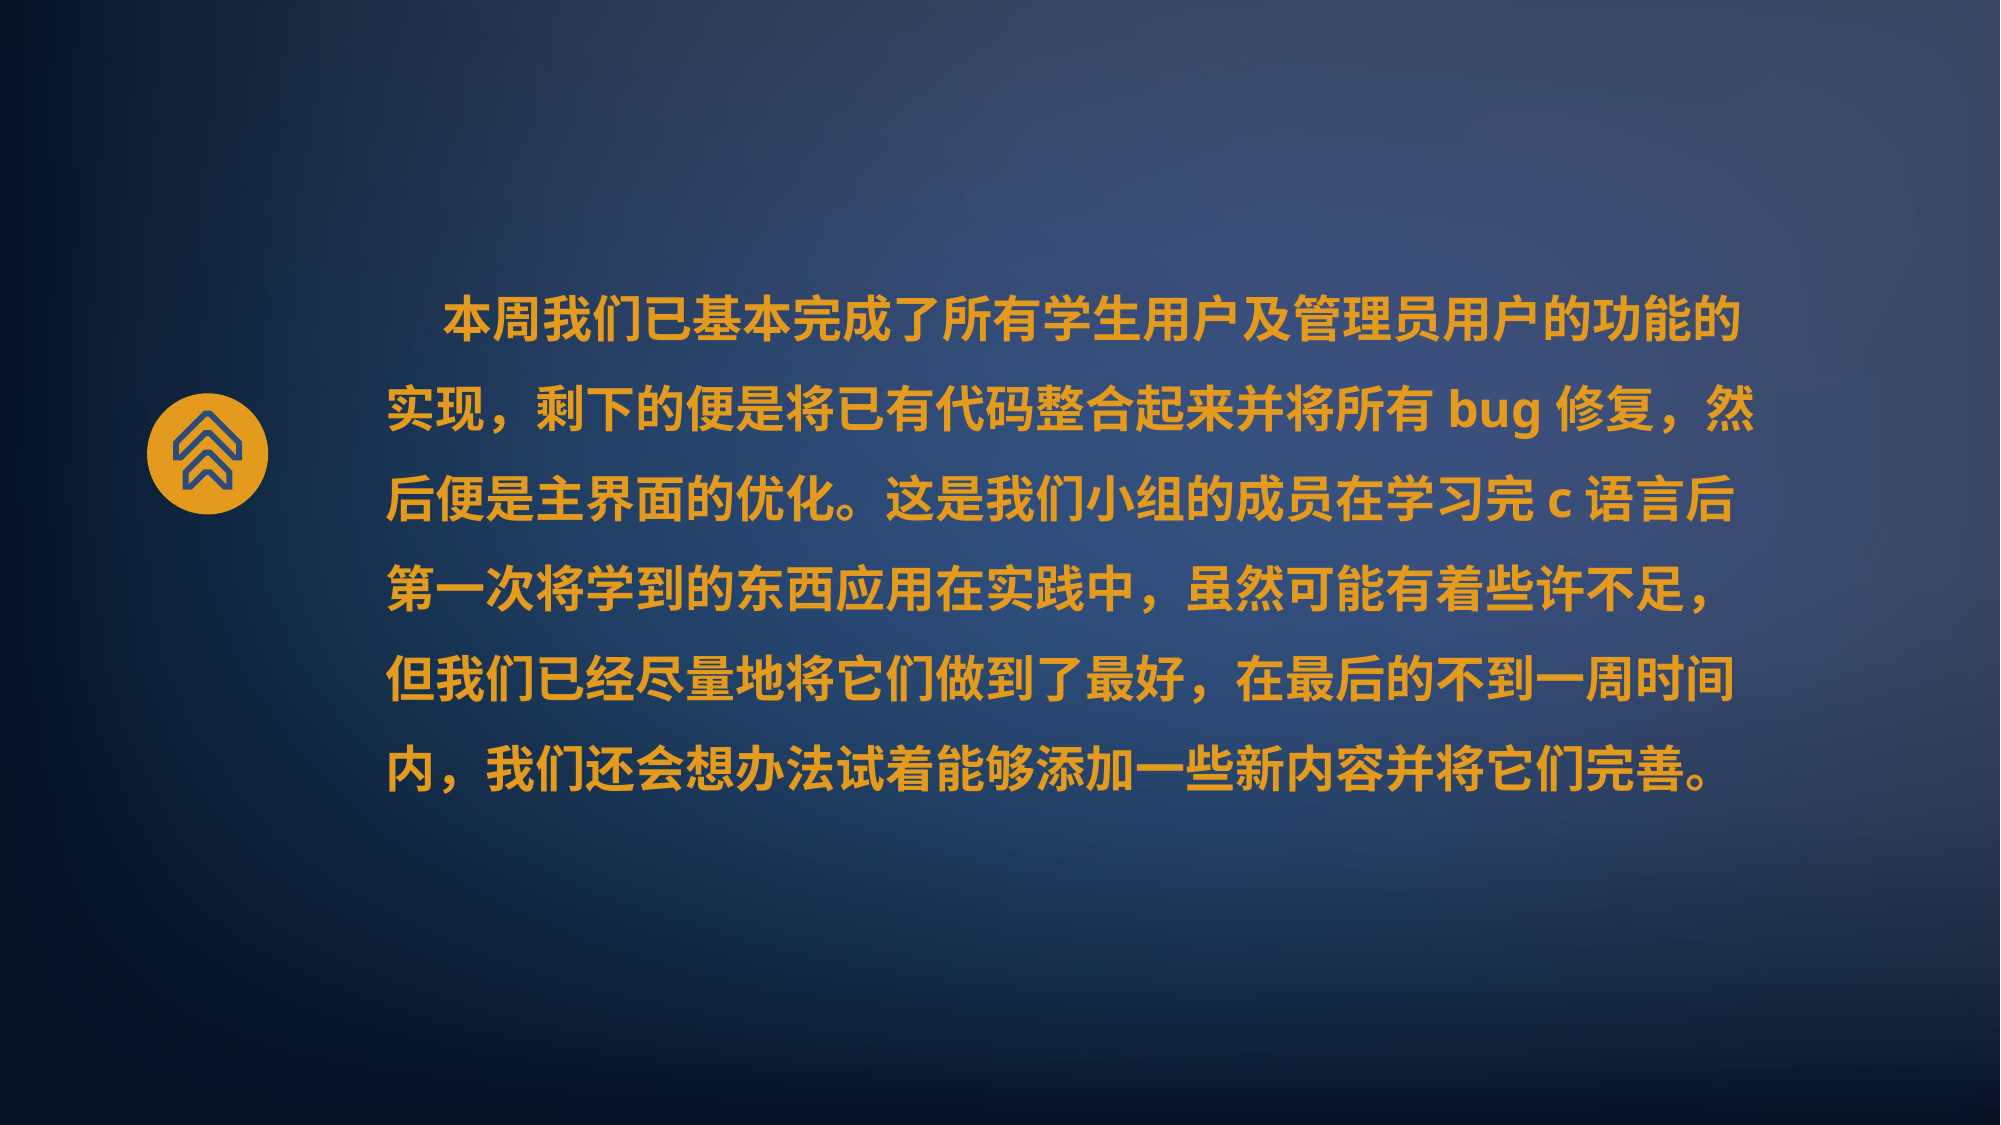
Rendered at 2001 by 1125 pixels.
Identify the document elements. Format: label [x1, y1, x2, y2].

text_box [147, 393, 269, 515]
picture [0, 0, 2000, 1125]
